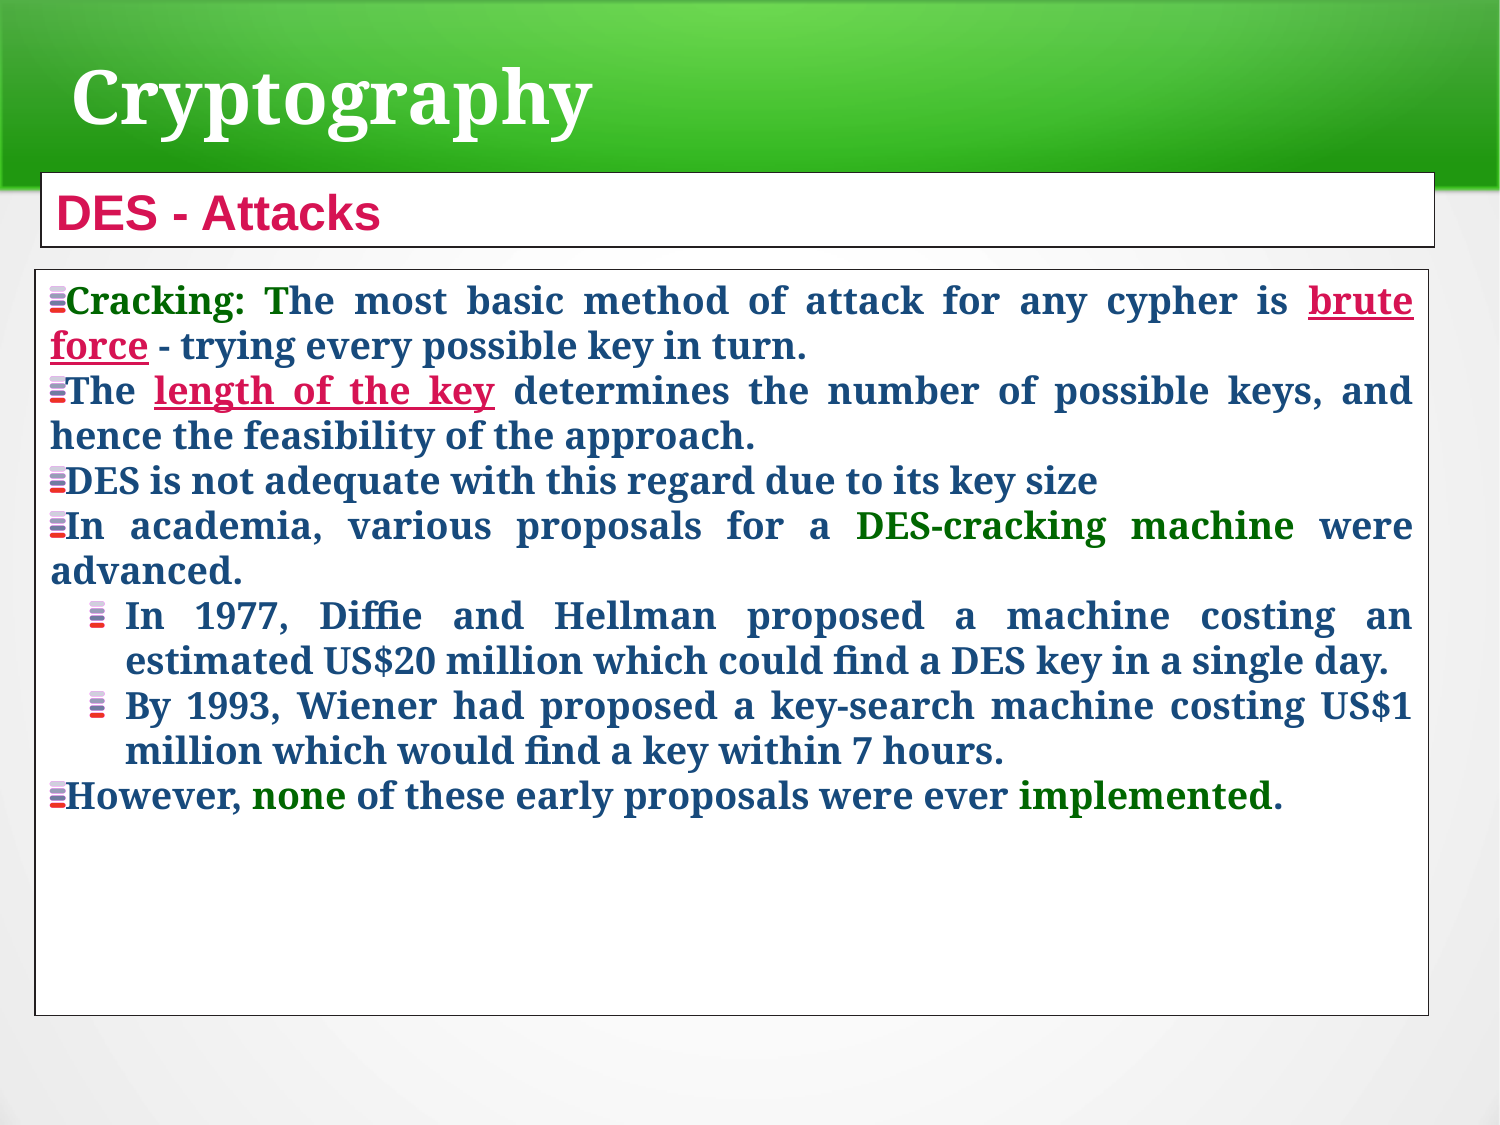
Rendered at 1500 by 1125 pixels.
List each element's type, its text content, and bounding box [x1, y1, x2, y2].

text_box Cryptography [41, 31, 1470, 159]
text_box DES - Attacks [41, 172, 1435, 248]
picture [0, 0, 1500, 1125]
text_box Cracking: The most basic method of attack for any cypher is brute force - trying every possible key in turn. The length of the key determines the number of possible keys, and hence the feasibility of the approach. DES is not adequate with this regard due to its key size In academia, various proposals for a DES-cracking machine were advanced. In 1977, Diffie and Hellman proposed a machine costing an estimated US$20 million which could find a DES key in a single day. By 1993, Wiener had proposed a key-search machine costing US$1 million which would find a key within 7 hours. However, none of these early proposals were ever implemented. [35, 269, 1429, 1016]
